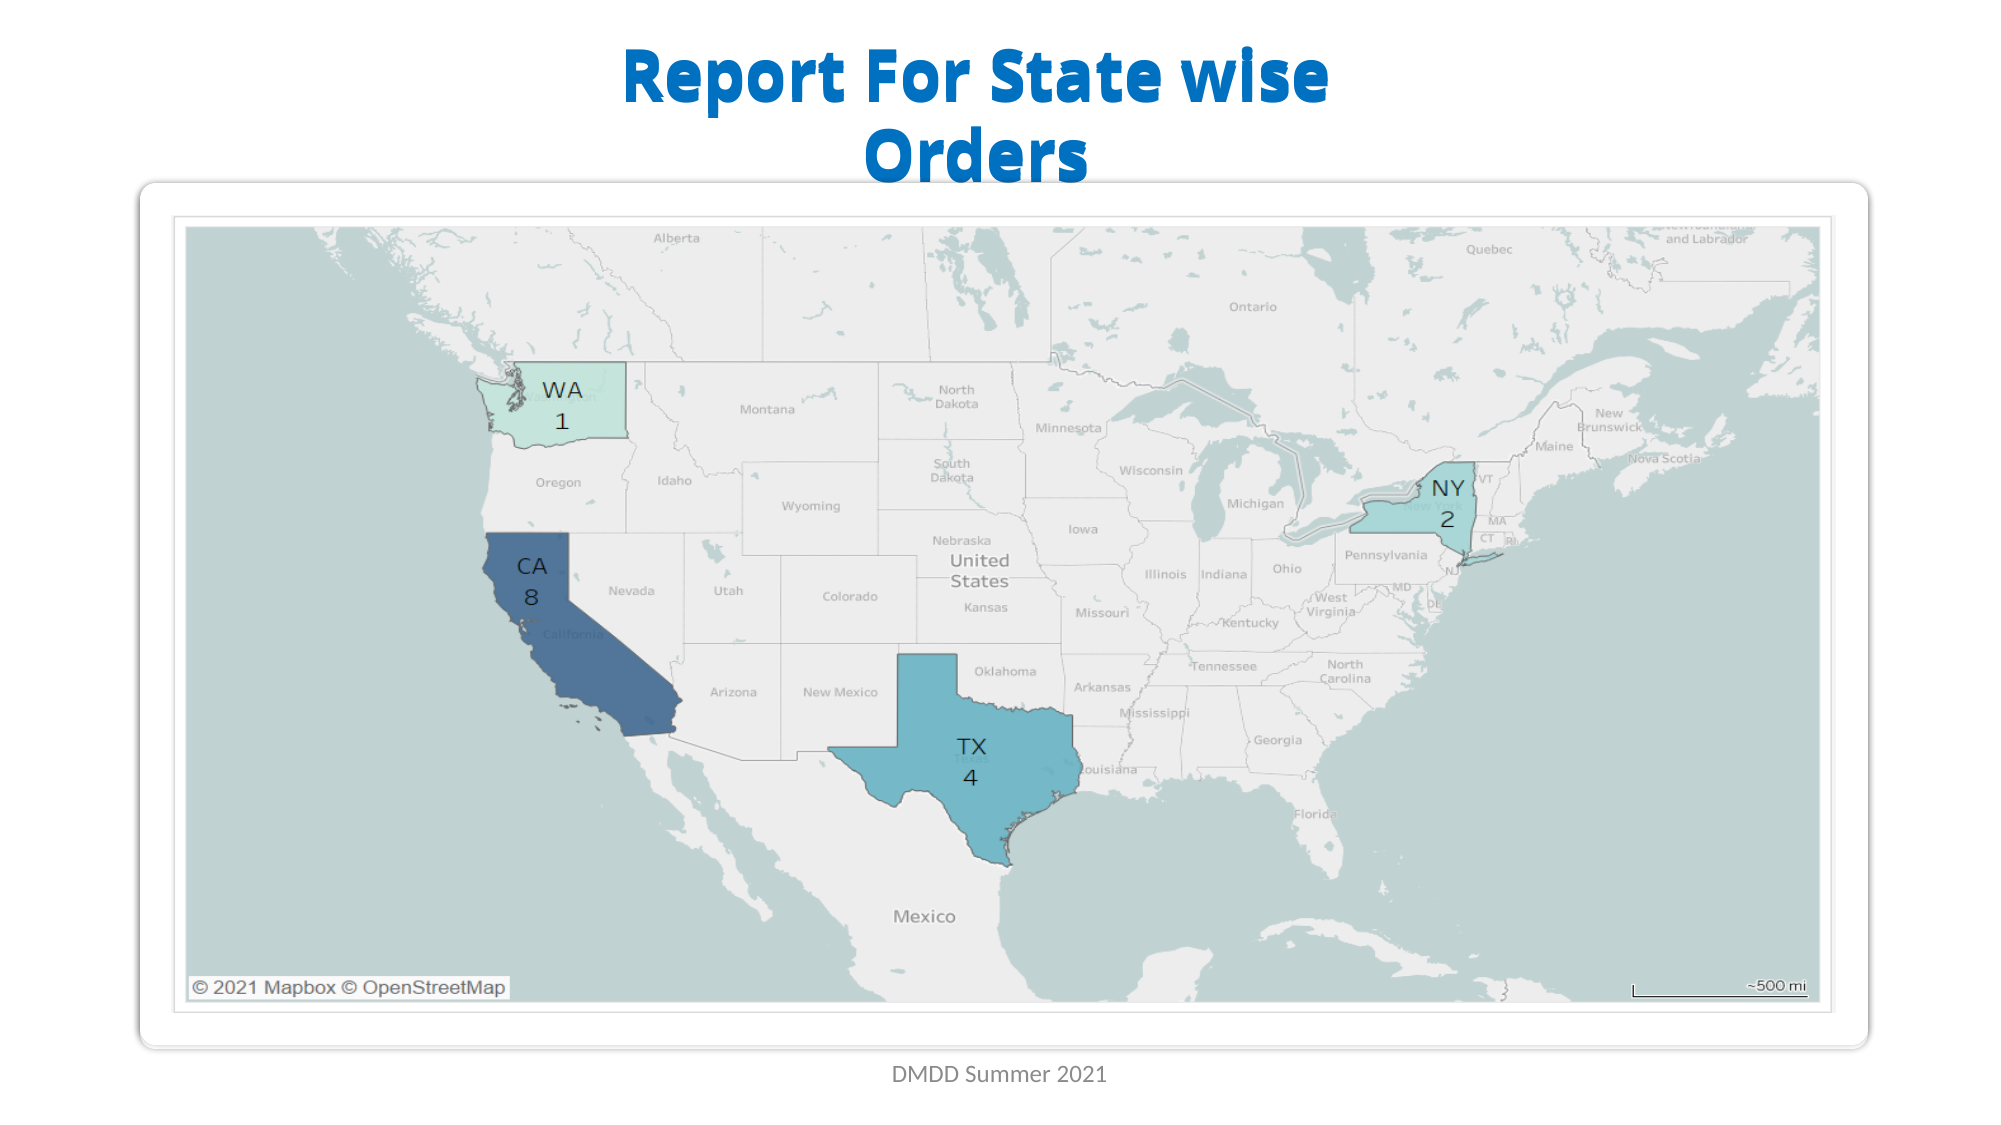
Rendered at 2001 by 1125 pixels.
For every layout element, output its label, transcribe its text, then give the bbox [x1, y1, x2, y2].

text_box Report For State wise Orders [514, 23, 1438, 199]
picture [170, 214, 1837, 1018]
footer DMDD Summer 2021 [662, 1049, 1338, 1103]
